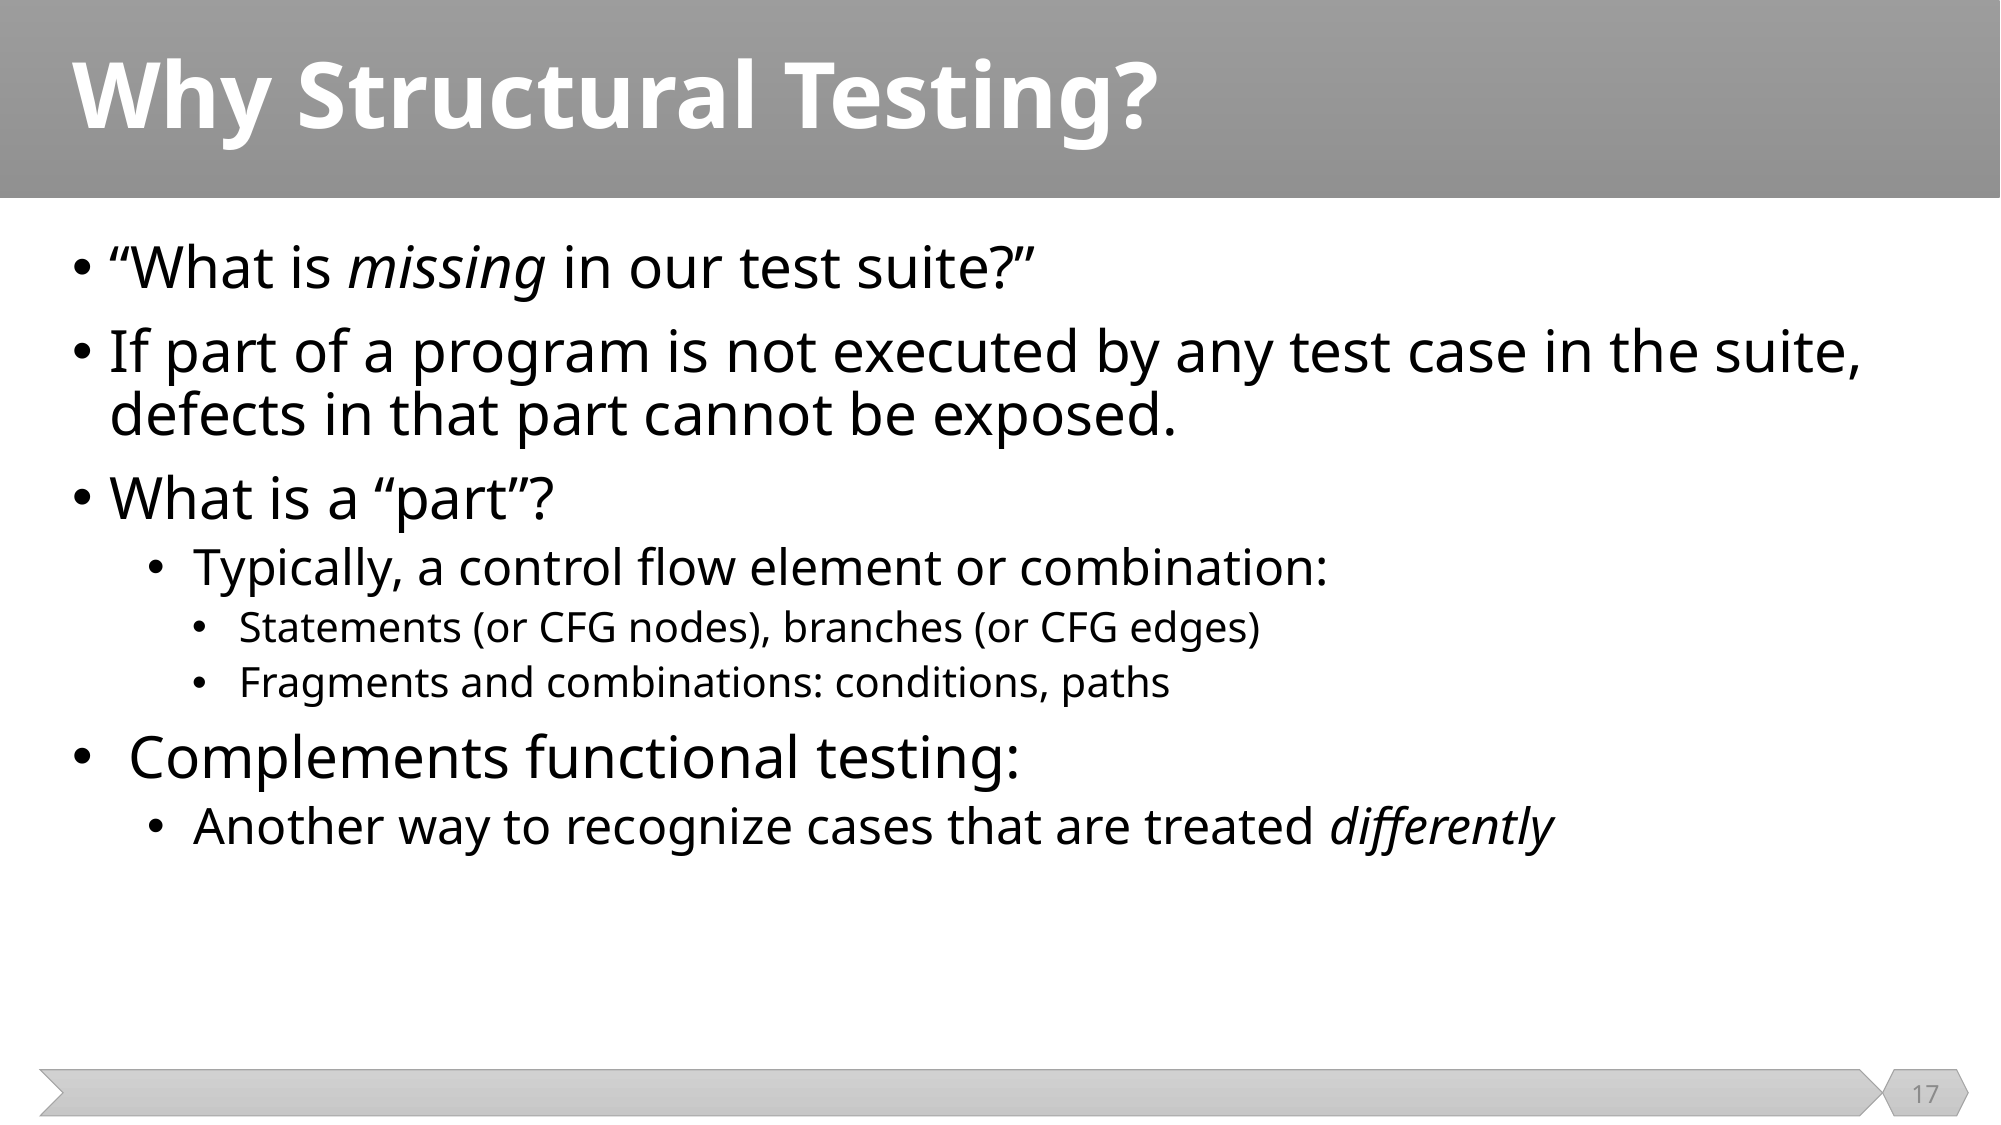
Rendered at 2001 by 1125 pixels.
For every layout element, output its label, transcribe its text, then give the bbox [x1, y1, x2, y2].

slide_number 17 [1882, 1065, 1969, 1125]
list “What is missing in our test suite?” If part of a program is not executed by any test case in the suite, defects in that part cannot be exposed. What is a “part”? Typically, a control flow element or combination: Statements (or CFG nodes), branches (or CFG edges) Fragments and combinations: conditions, paths Complements functional testing: Another way to recognize cases that are treated differently [56, 230, 1969, 1010]
title Why Structural Testing? [56, 0, 1969, 199]
